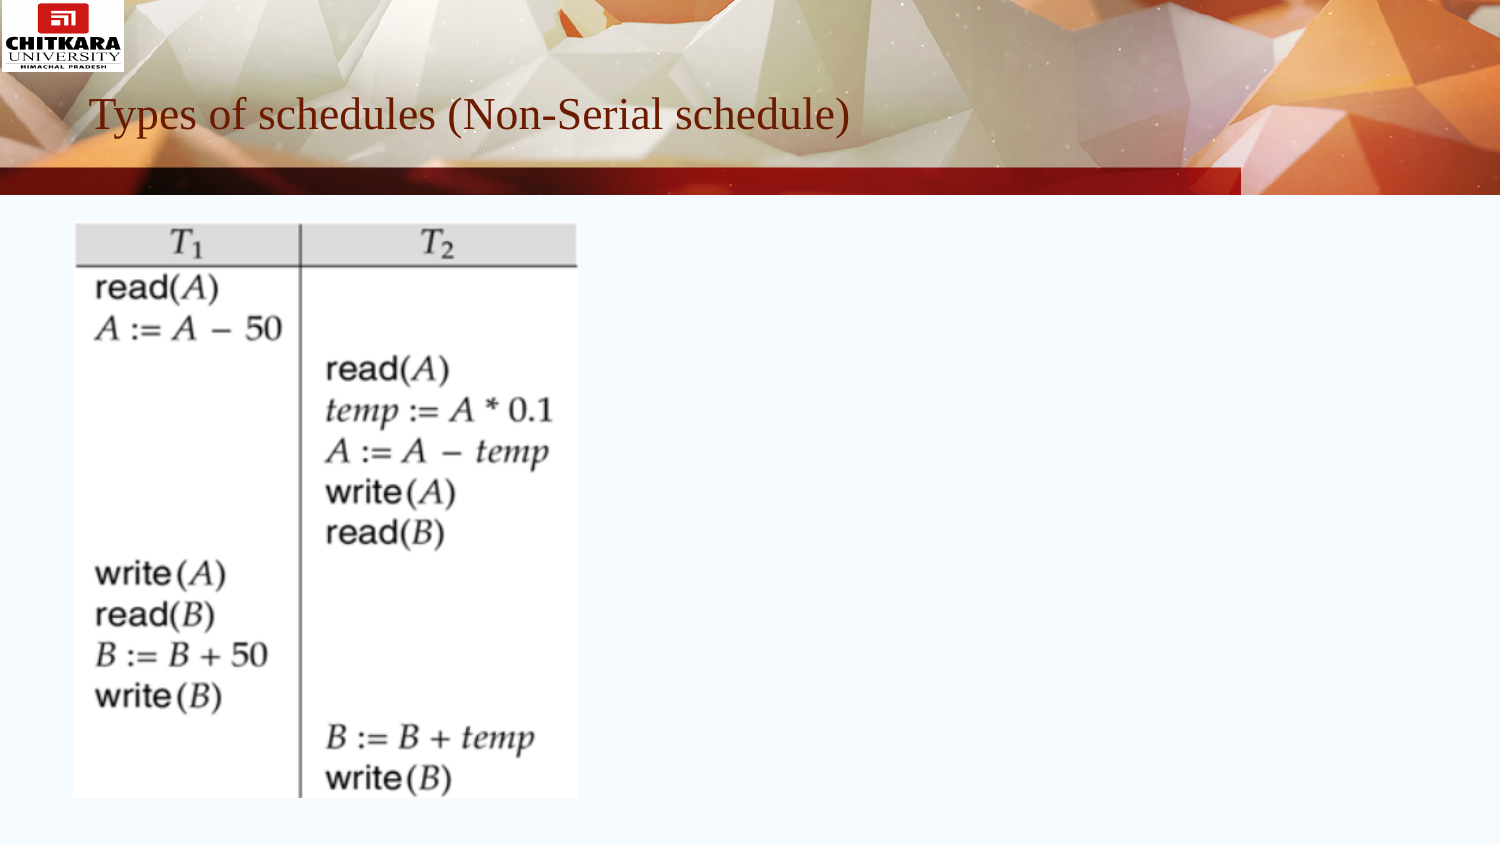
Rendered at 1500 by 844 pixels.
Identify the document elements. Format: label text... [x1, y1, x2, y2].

title Types of schedules (Non-Serial schedule) [73, 21, 1427, 147]
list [73, 221, 578, 798]
picture [0, 0, 1500, 844]
